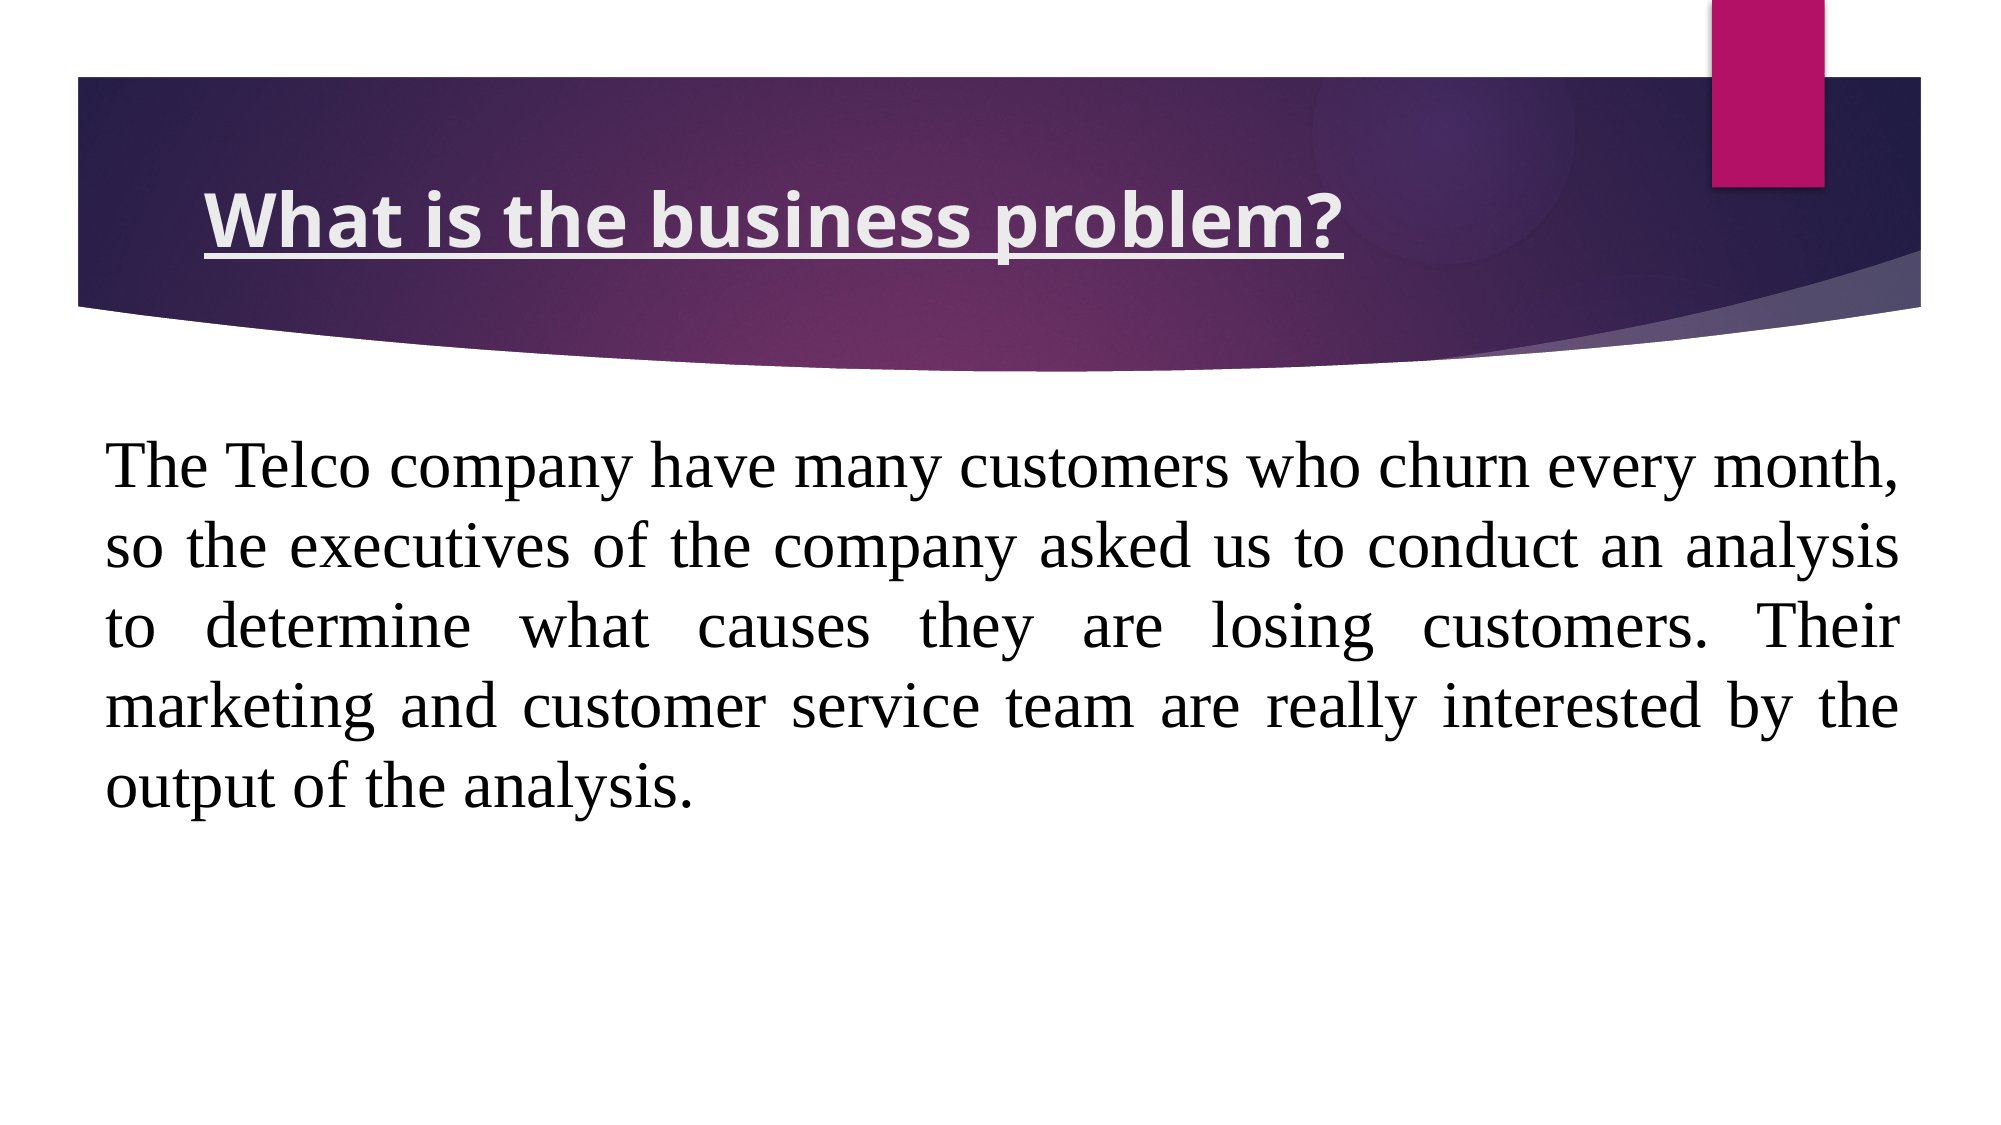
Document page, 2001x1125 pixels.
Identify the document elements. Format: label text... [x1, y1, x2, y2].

title What is the business problem? [189, 159, 1627, 276]
text_box The Telco company have many customers who churn every month, so the executives of the company asked us to conduct an analysis to determine what causes they are losing customers. Their marketing and customer service team are really interested by the output of the analysis. [90, 368, 1919, 874]
